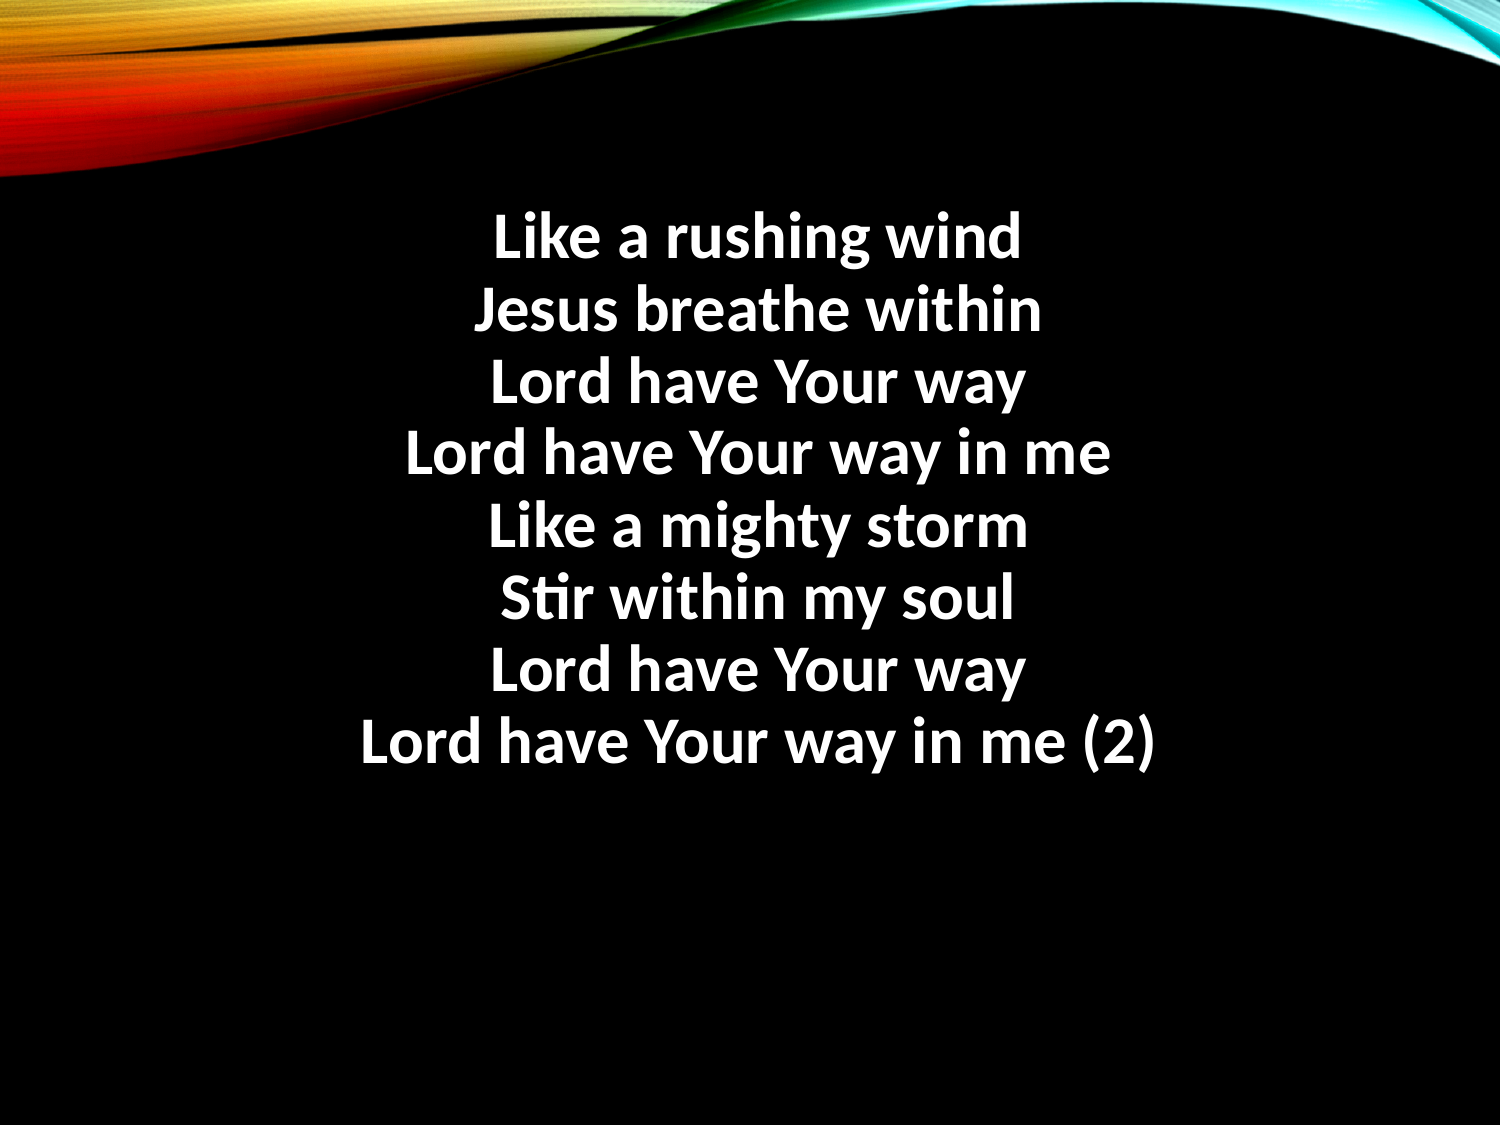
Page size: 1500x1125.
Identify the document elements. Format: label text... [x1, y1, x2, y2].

list Like a rushing wind Jesus breathe within Lord have Your way Lord have Your way in me Like a mighty storm Stir within my soul Lord have Your way Lord have Your way in me (2) [0, 0, 1500, 986]
